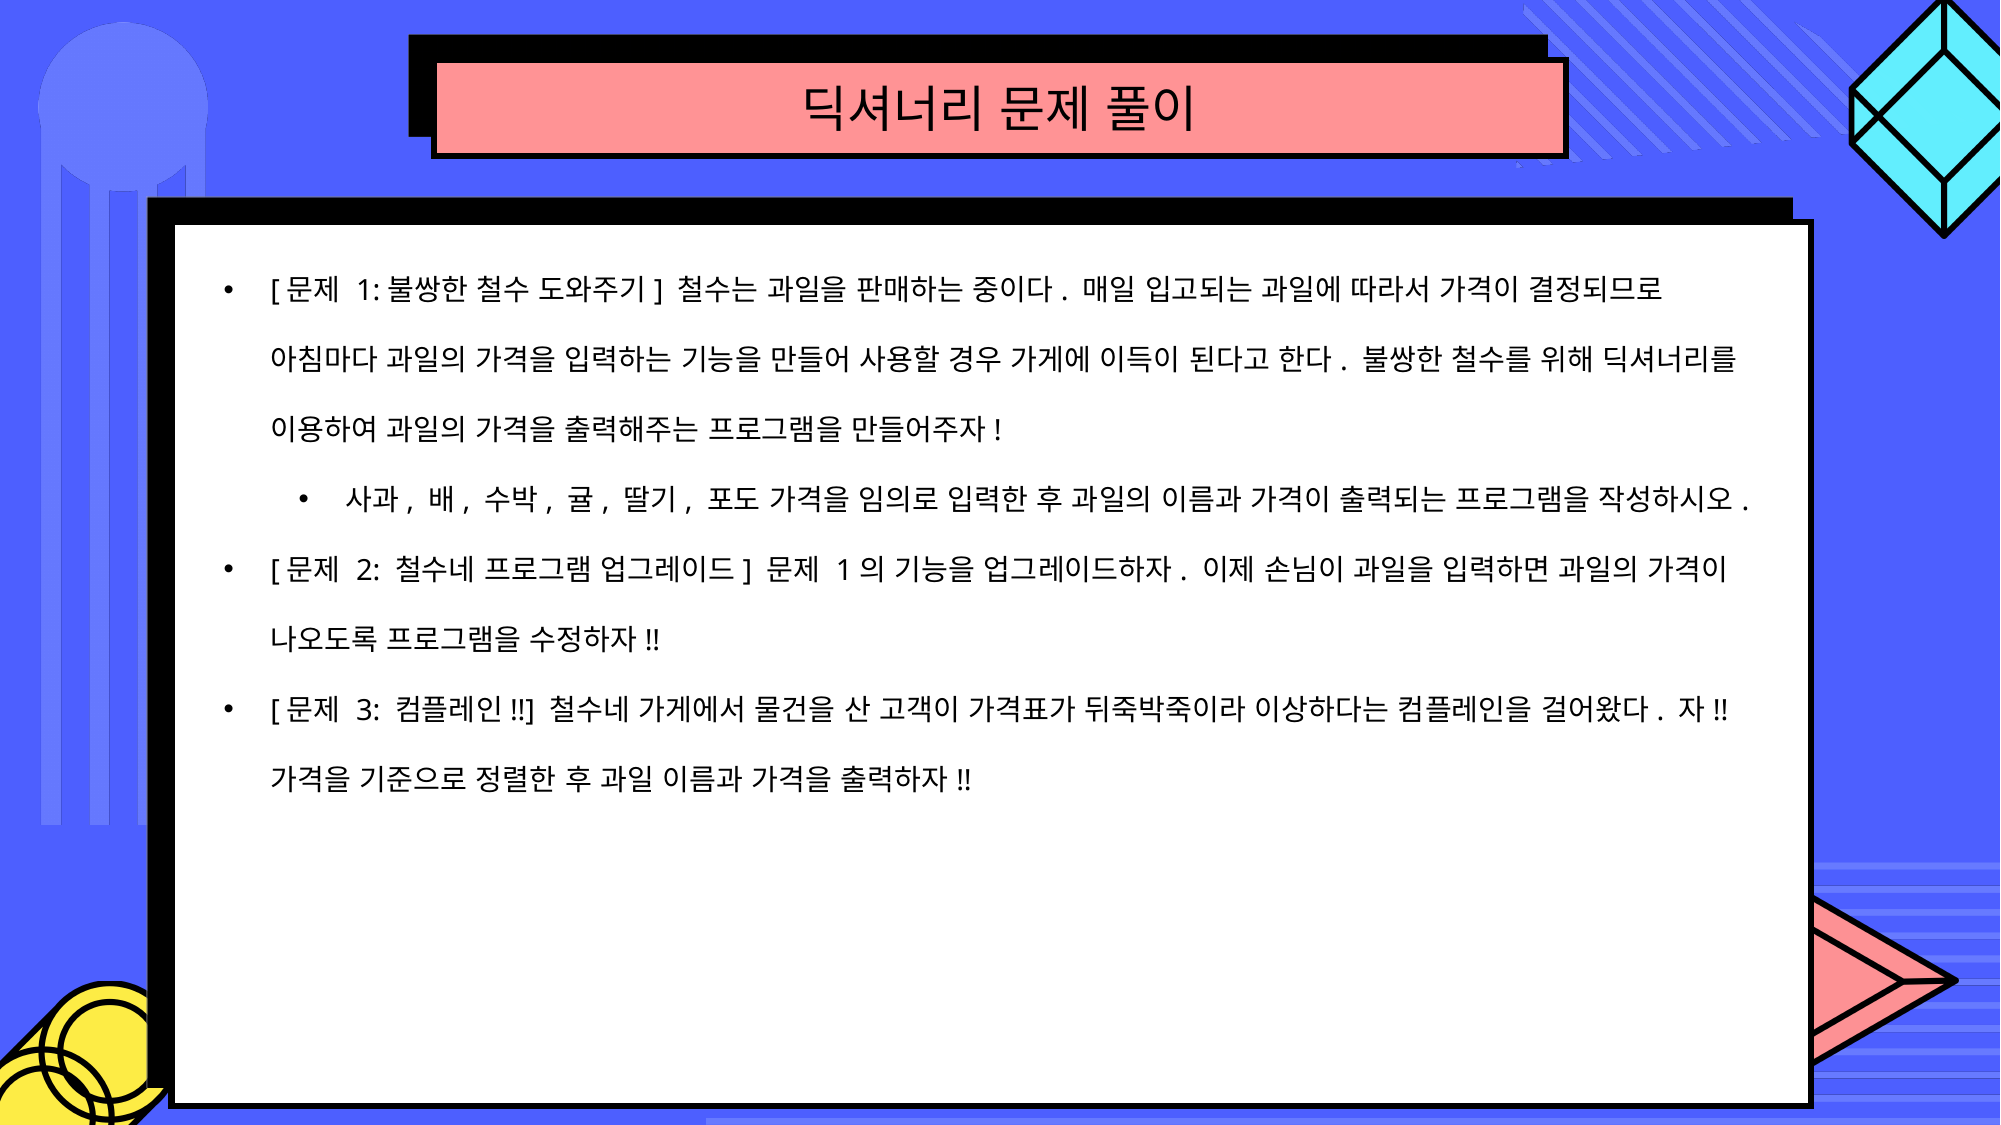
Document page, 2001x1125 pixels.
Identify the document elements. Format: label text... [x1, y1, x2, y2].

text_box [문제 1:불쌍한 철수 도와주기] 철수는 과일을 판매하는 중이다. 매일 입고되는 과일에 따라서 가격이 결정되므로 아침마다 과일의 가격을 입력하는 기능을 만들어 사용할 경우 가게에 이득이 된다고 한다. 불쌍한 철수를 위해 딕셔너리를 이용하여 과일의 가격을 출력해주는 프로그램을 만들어주자! 사과, 배, 수박, 귤, 딸기, 포도 가격을 임의로 입력한 후 과일의 이름과 가격이 출력되는 프로그램을 작성하시오. [문제 2: 철수네 프로그램 업그레이드] 문제 1의 기능을 업그레이드하자. 이제 손님이 과일을 입력하면 과일의 가격이 나오도록 프로그램을 수정하자!! [문제 3: 컴플레인!!] 철수네 가게에서 물건을 산 고객이 가격표가 뒤죽박죽이라 이상하다는 컴플레인을 걸어왔다. 자!! 가격을 기준으로 정렬한 후 과일 이름과 가격을 출력하자!! [208, 229, 1774, 804]
picture [39, 23, 208, 824]
picture [1516, 0, 2000, 239]
text_box [171, 221, 1812, 1107]
text_box 딕셔너리 문제 풀이 [433, 59, 1567, 157]
picture [706, 862, 2000, 1125]
picture [0, 981, 181, 1125]
